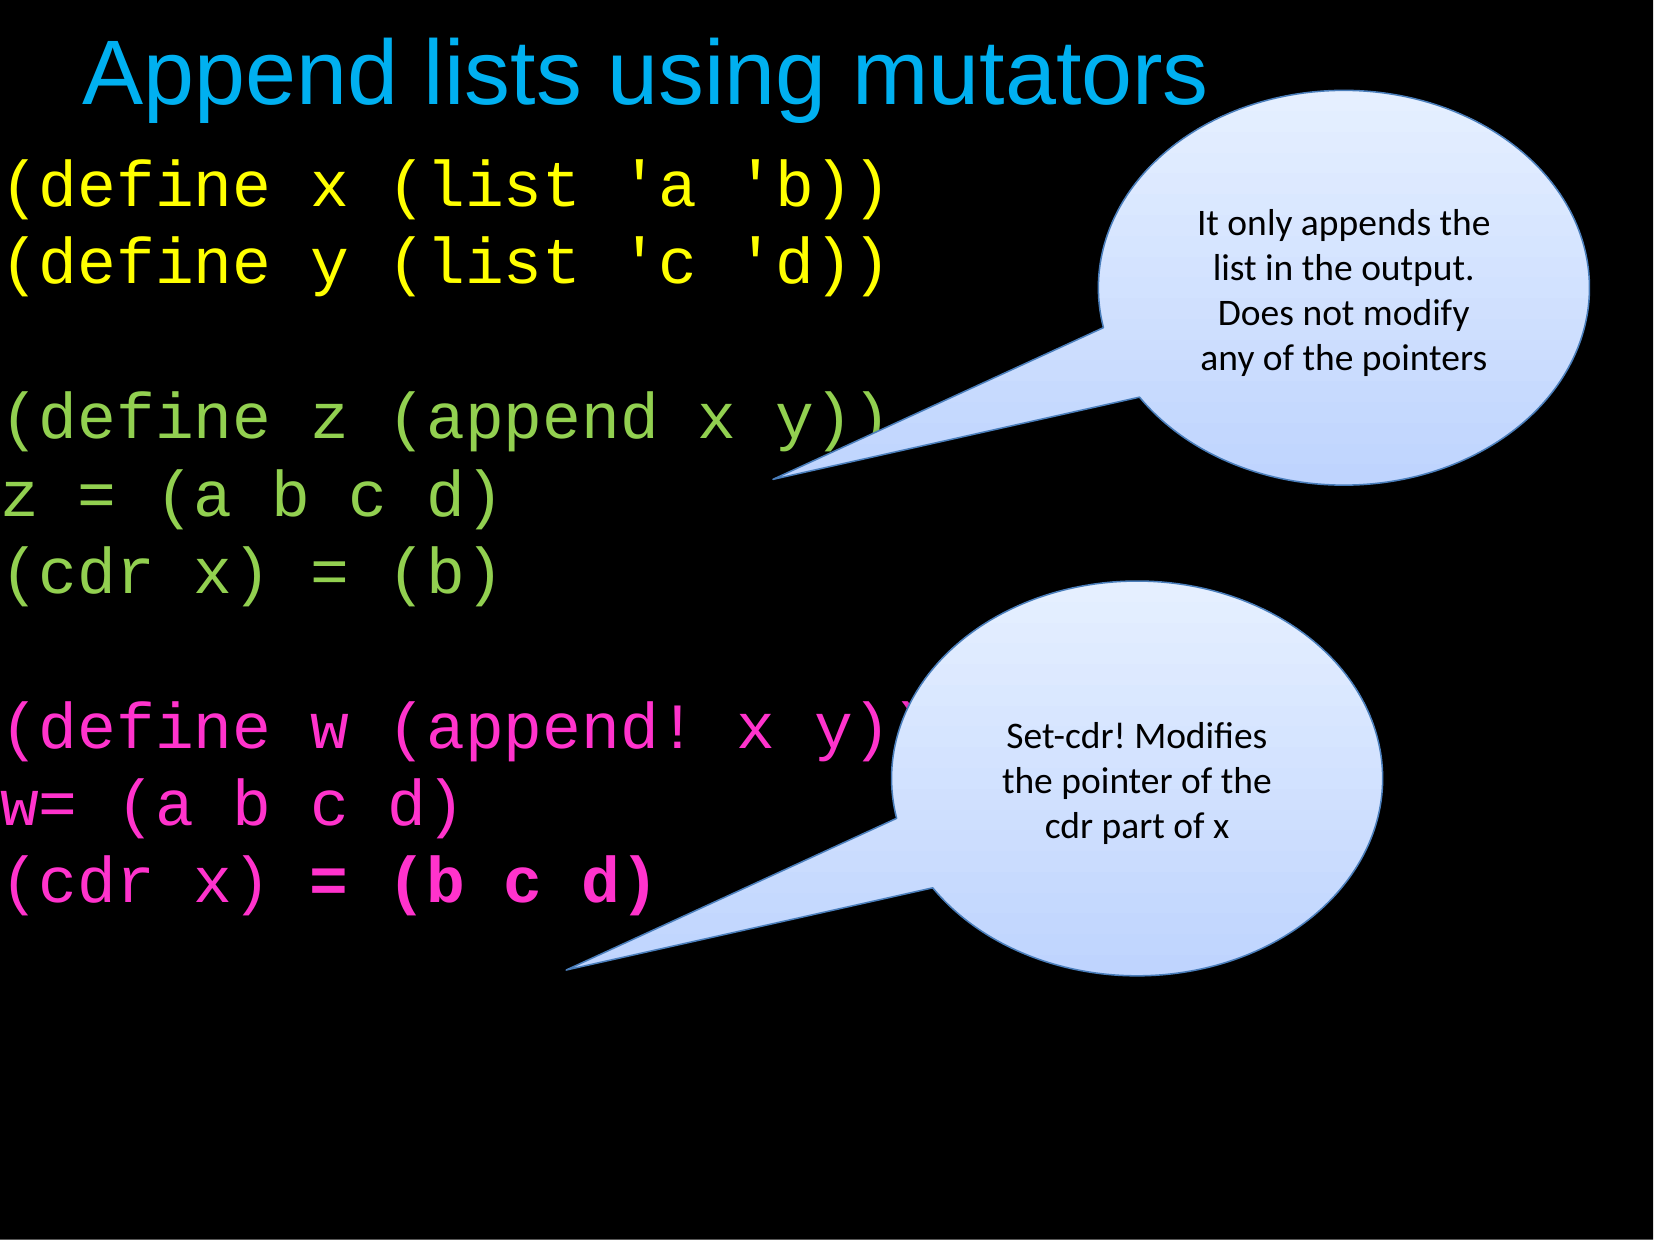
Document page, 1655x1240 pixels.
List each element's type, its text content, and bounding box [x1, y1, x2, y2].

title Append lists using mutators [82, 12, 1434, 132]
text_box Set-cdr! Modifies the pointer of the cdr part of x [565, 580, 1384, 977]
text_box It only appends the list in the output. Does not modify any of the pointers [772, 89, 1591, 486]
list (define x (list 'a 'b)) (define y (list 'c 'd)) (define z (append x y)) z = (a b c d) (cdr x) = (b) (define w (append! x y)) w= (a b c d) (cdr x) = (b c d) [0, 142, 1655, 1240]
